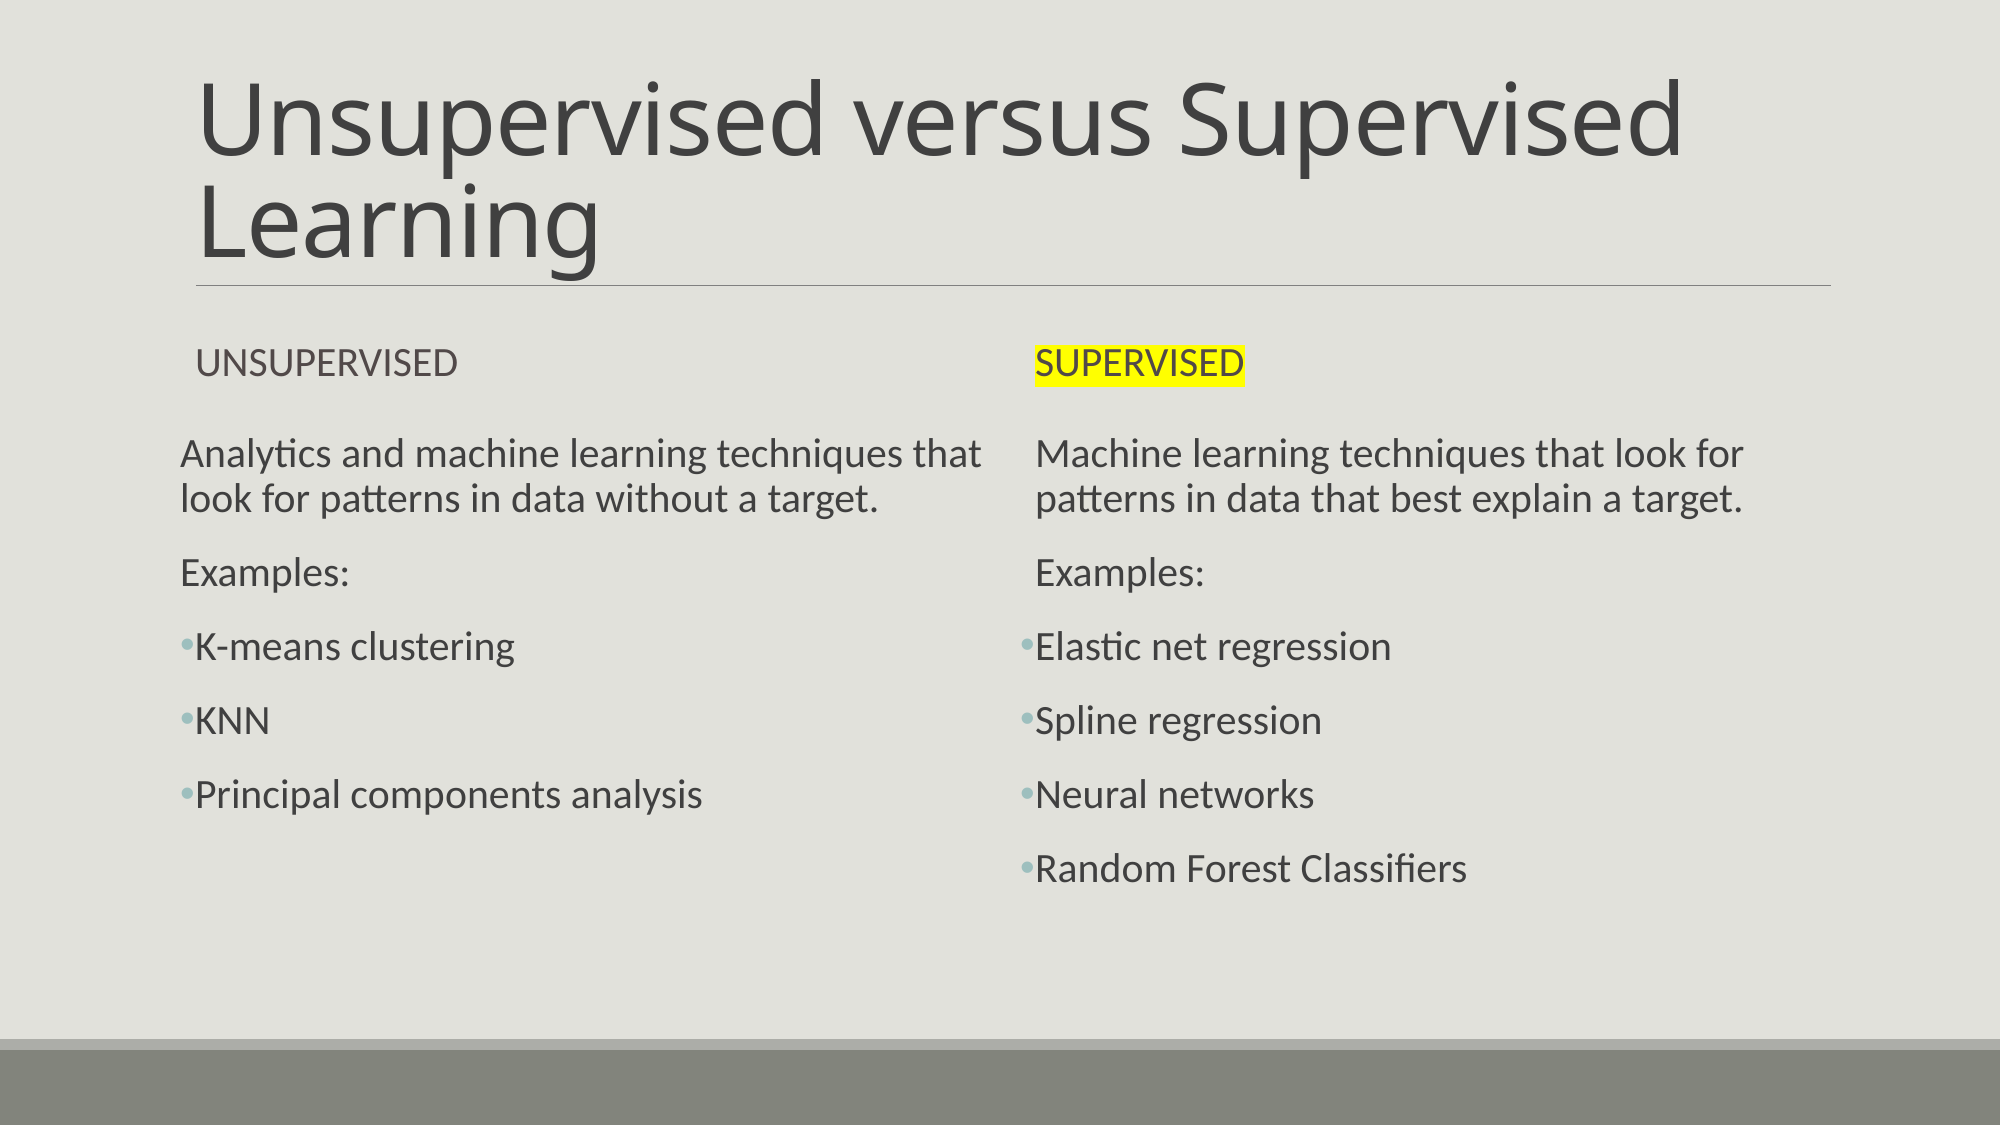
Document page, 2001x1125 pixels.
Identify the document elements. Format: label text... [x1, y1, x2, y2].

list supervised [1020, 302, 1830, 423]
list Unsupervised [180, 302, 990, 423]
list Machine learning techniques that look for patterns in data that best explain a target. Examples: Elastic net regression Spline regression Neural networks Random Forest Classifiers [1020, 423, 1830, 978]
title Unsupervised versus Supervised Learning [180, 47, 1830, 285]
list Analytics and machine learning techniques that look for patterns in data without a target. Examples: K-means clustering KNN Principal components analysis [180, 423, 990, 978]
